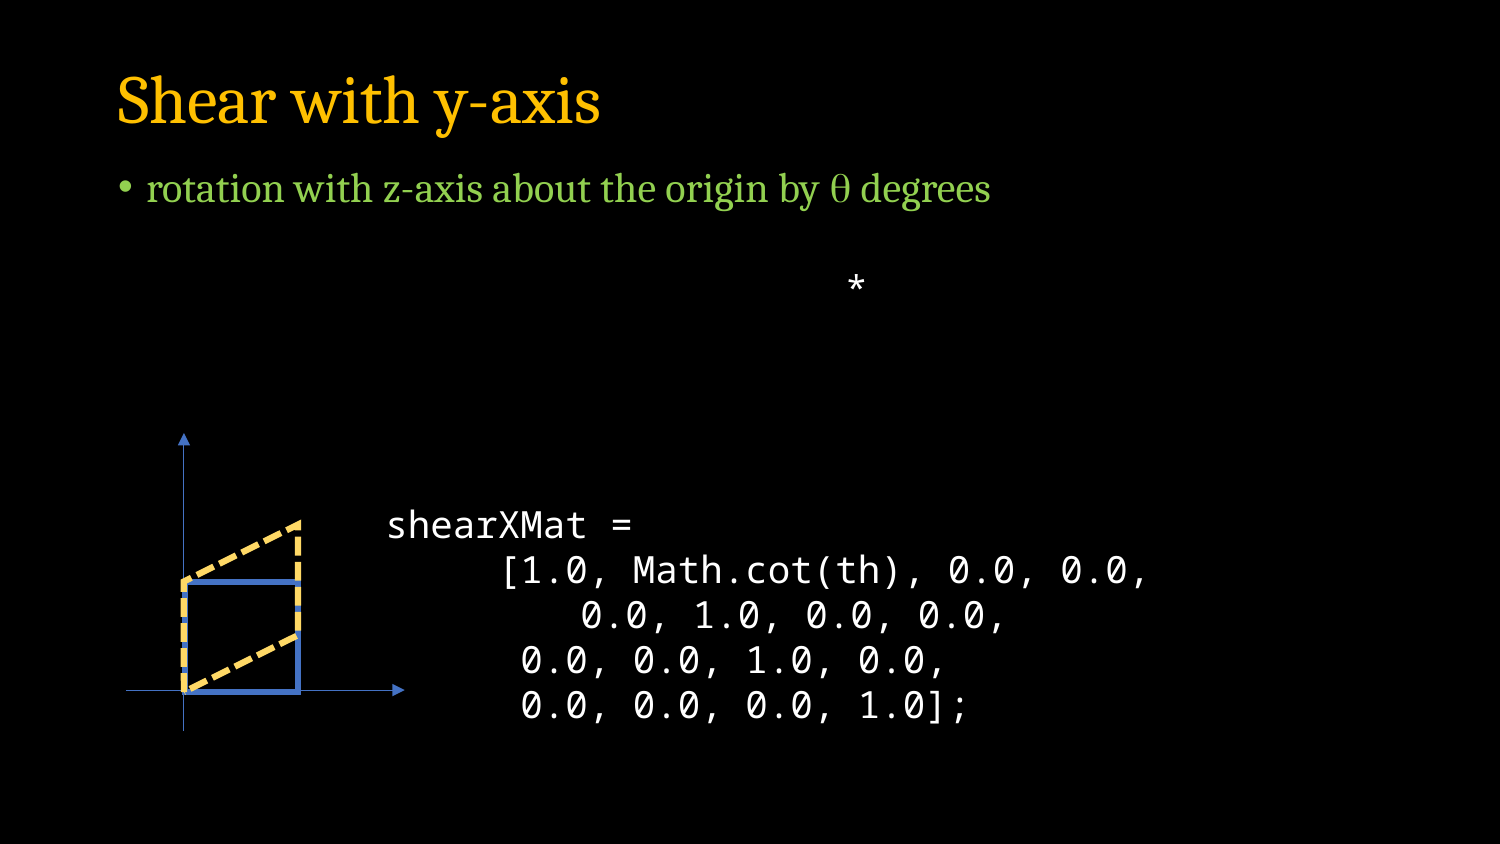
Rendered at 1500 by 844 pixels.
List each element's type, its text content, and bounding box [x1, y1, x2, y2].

text_box [184, 523, 300, 690]
list rotation with z-axis about the origin by q degrees [103, 158, 1126, 636]
text_box [193, 637, 299, 690]
title Shear with y-axis [103, 44, 1397, 159]
text_box shearXMat = [1.0, Math.cot(th), 0.0, 0.0, 0.0, 1.0, 0.0, 0.0, 0.0, 0.0, 1.0, 0.0, 0.0, 0.0, 0.0, 1.0]; [370, 493, 1188, 734]
